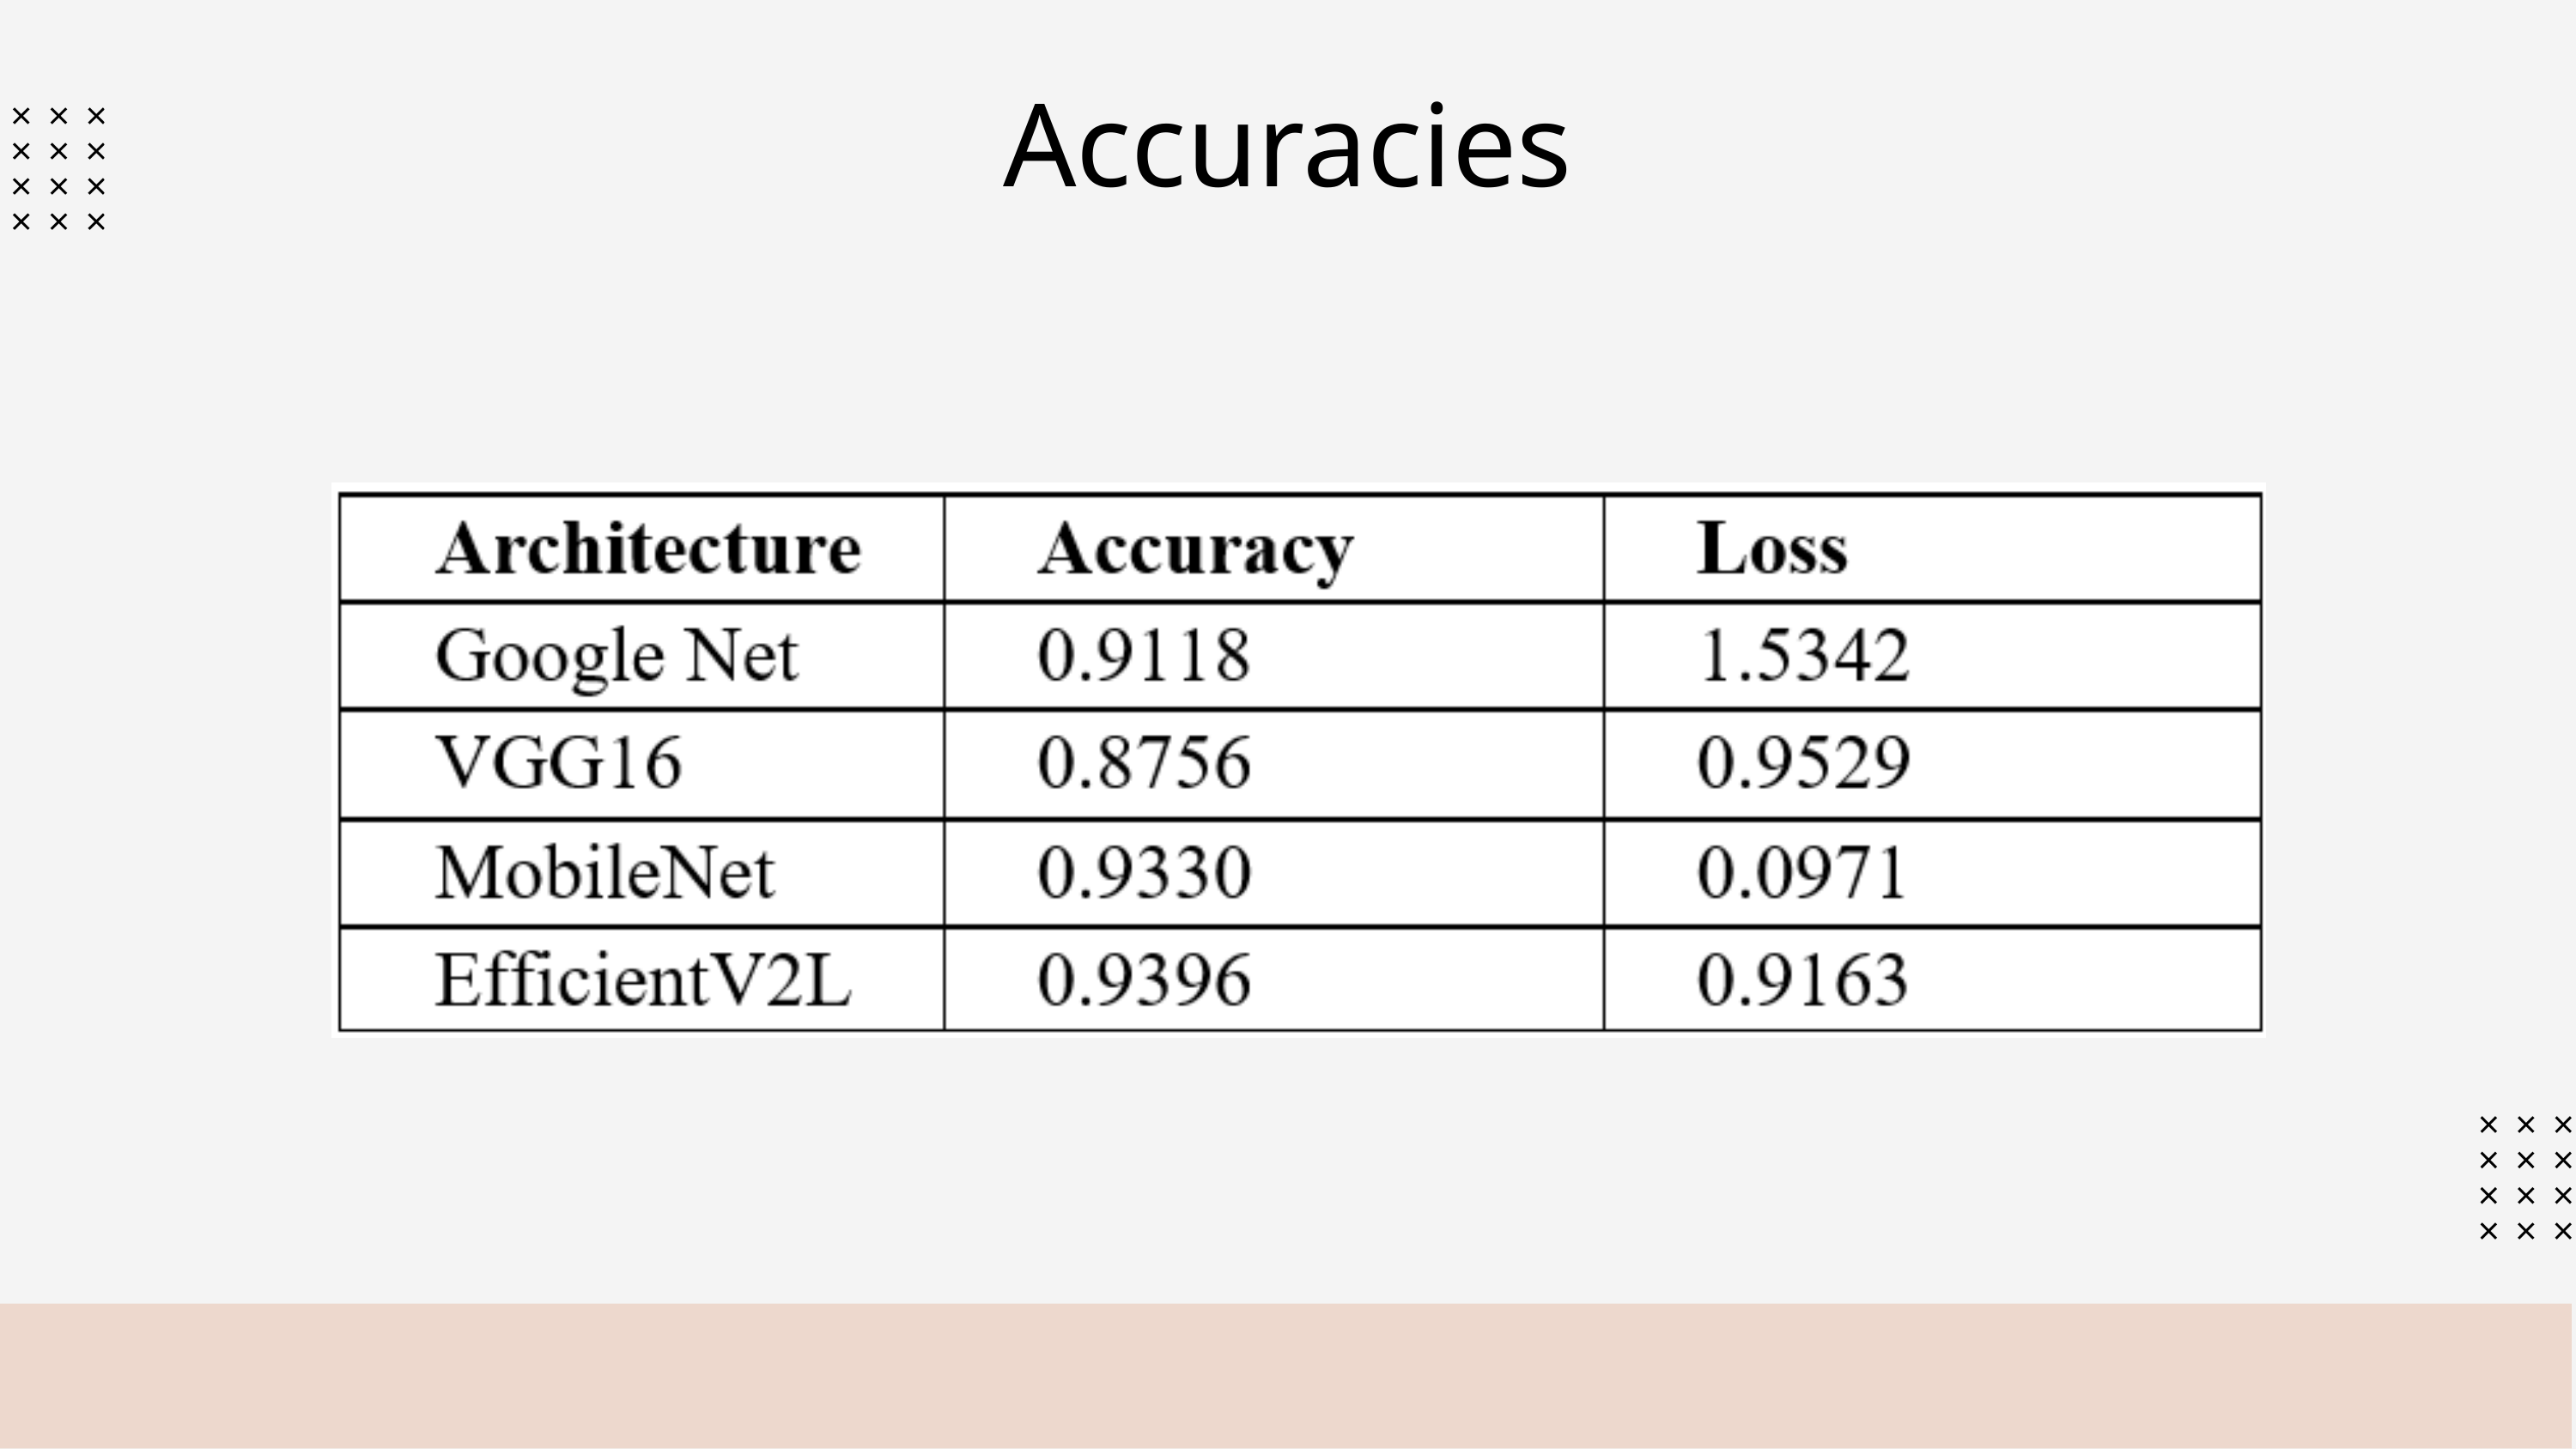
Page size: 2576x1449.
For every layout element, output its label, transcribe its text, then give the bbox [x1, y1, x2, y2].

picture [331, 482, 2266, 1038]
text_box [0, 1303, 2572, 1449]
picture [0, 98, 105, 230]
picture [2467, 1107, 2573, 1240]
text_box Accuracies [517, 88, 2058, 210]
